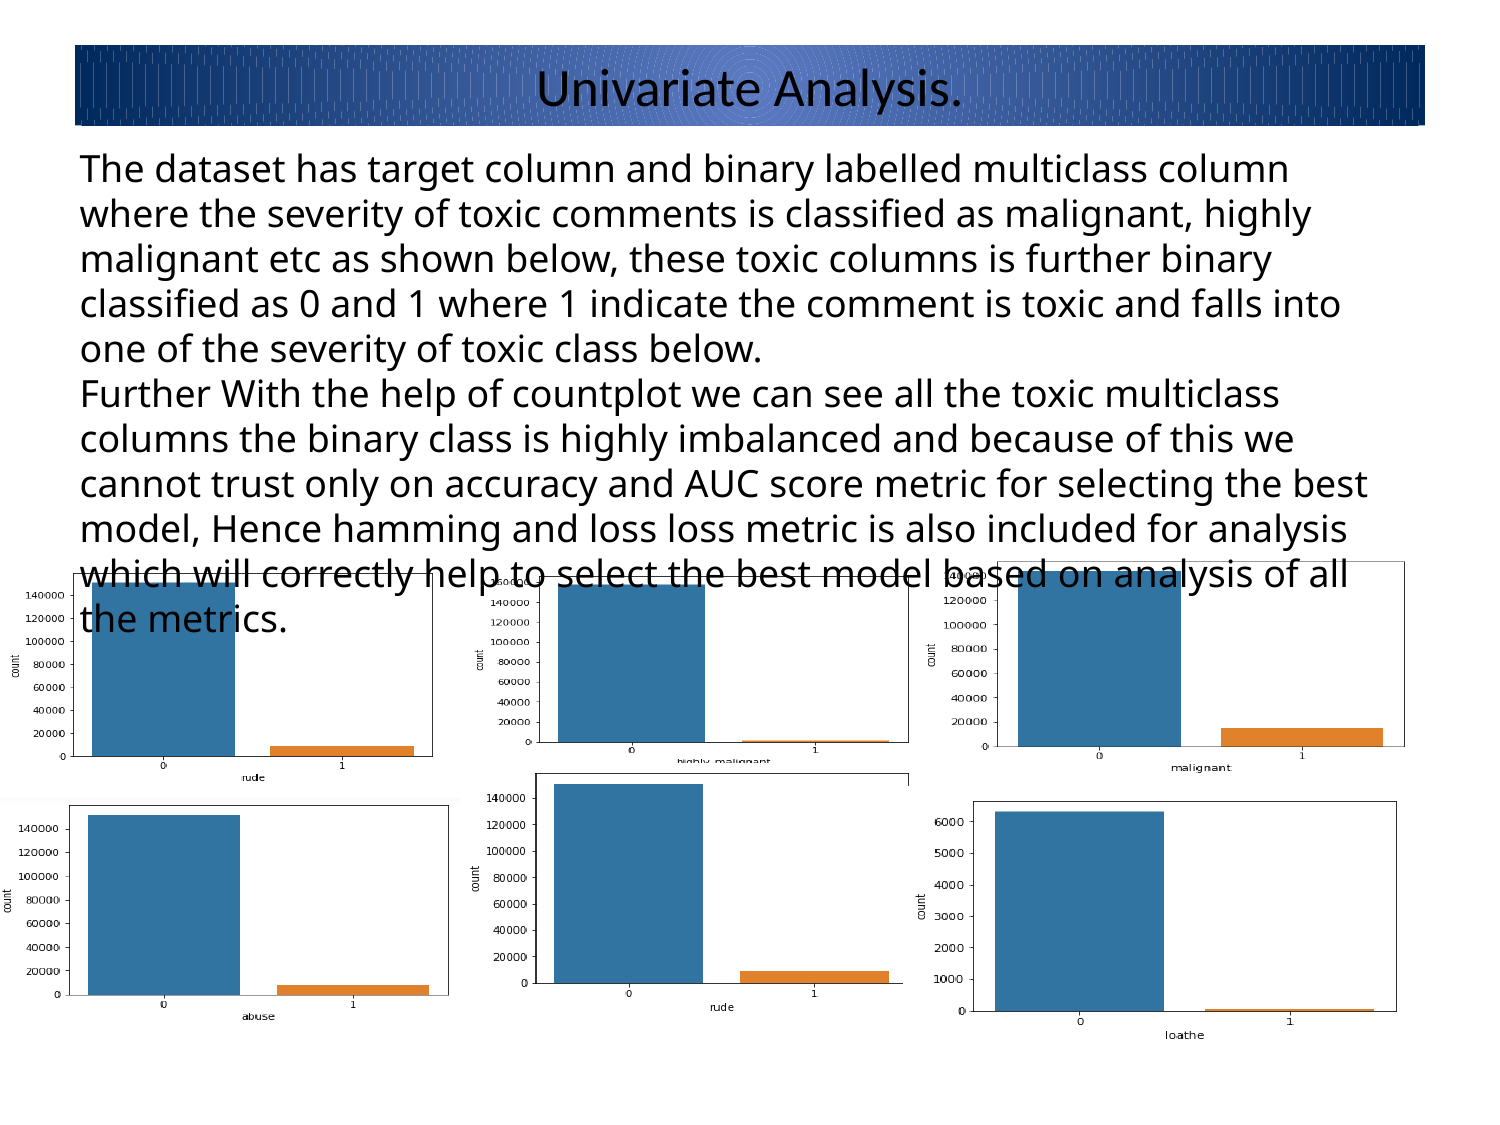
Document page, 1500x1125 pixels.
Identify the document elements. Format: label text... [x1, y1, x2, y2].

picture [466, 562, 1424, 1045]
title Univariate Analysis. [75, 45, 1425, 126]
text_box The dataset has target column and binary labelled multiclass column where the severity of toxic comments is classified as malignant, highly malignant etc as shown below, these toxic columns is further binary classified as 0 and 1 where 1 indicate the comment is toxic and falls into one of the severity of toxic class below. Further With the help of countplot we can see all the toxic multiclass columns the binary class is highly imbalanced and because of this we cannot trust only on accuracy and AUC score metric for selecting the best model, Hence hamming and loss loss metric is also included for analysis which will correctly help to select the best model based on analysis of all the metrics. [64, 137, 1424, 647]
picture [0, 562, 455, 788]
picture [0, 798, 461, 1029]
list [915, 550, 1424, 776]
